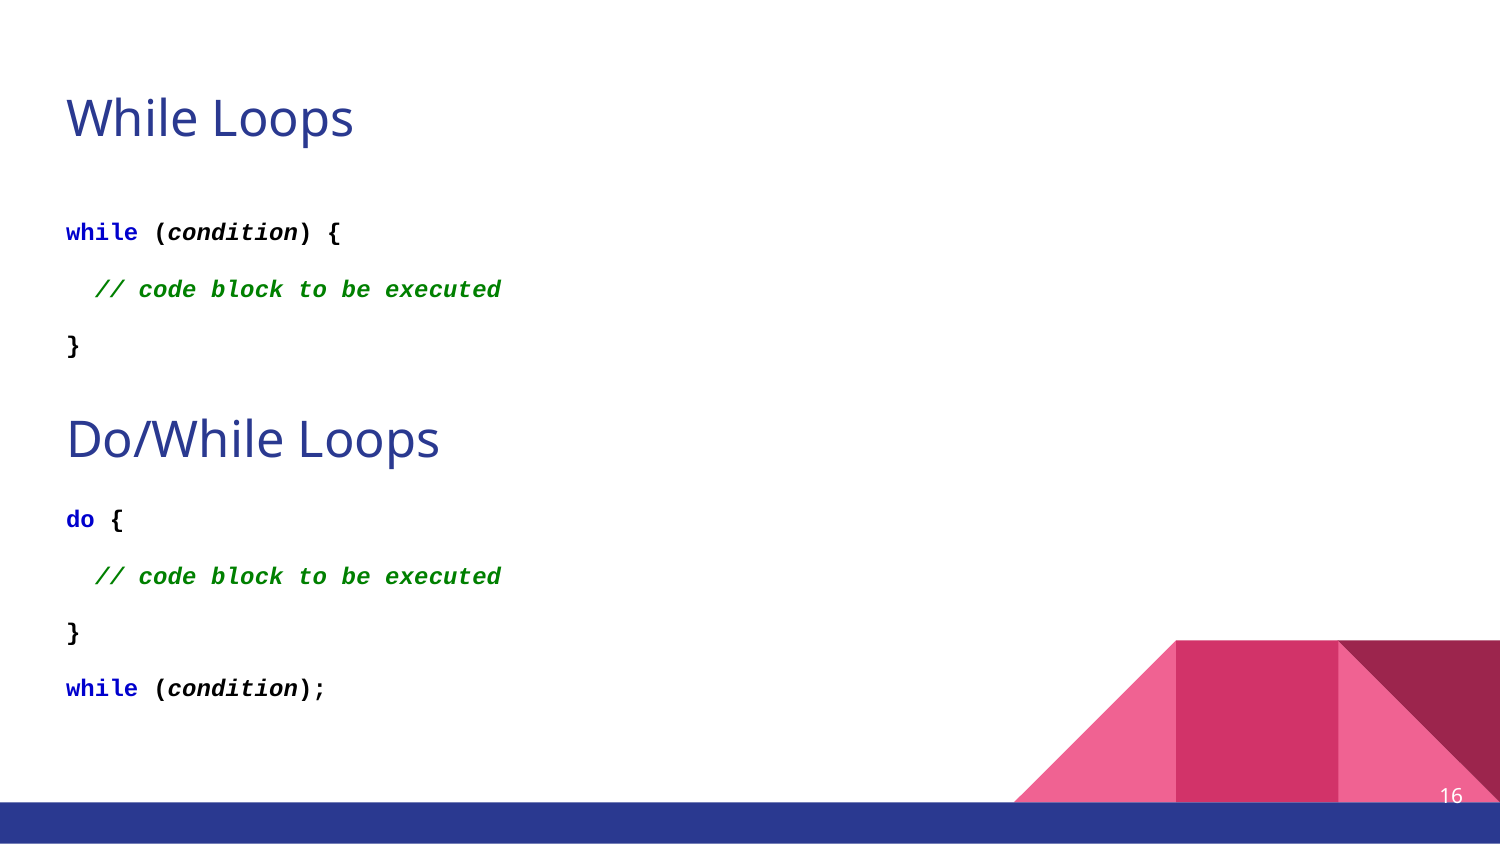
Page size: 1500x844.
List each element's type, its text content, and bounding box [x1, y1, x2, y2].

slide_number ‹#› [1387, 762, 1478, 828]
title While Loops [51, 67, 1449, 167]
title Do/While Loops [51, 388, 1449, 488]
list do { // code block to be executed } while (condition); [51, 488, 1449, 779]
list while (condition) { // code block to be executed } [51, 201, 1449, 388]
